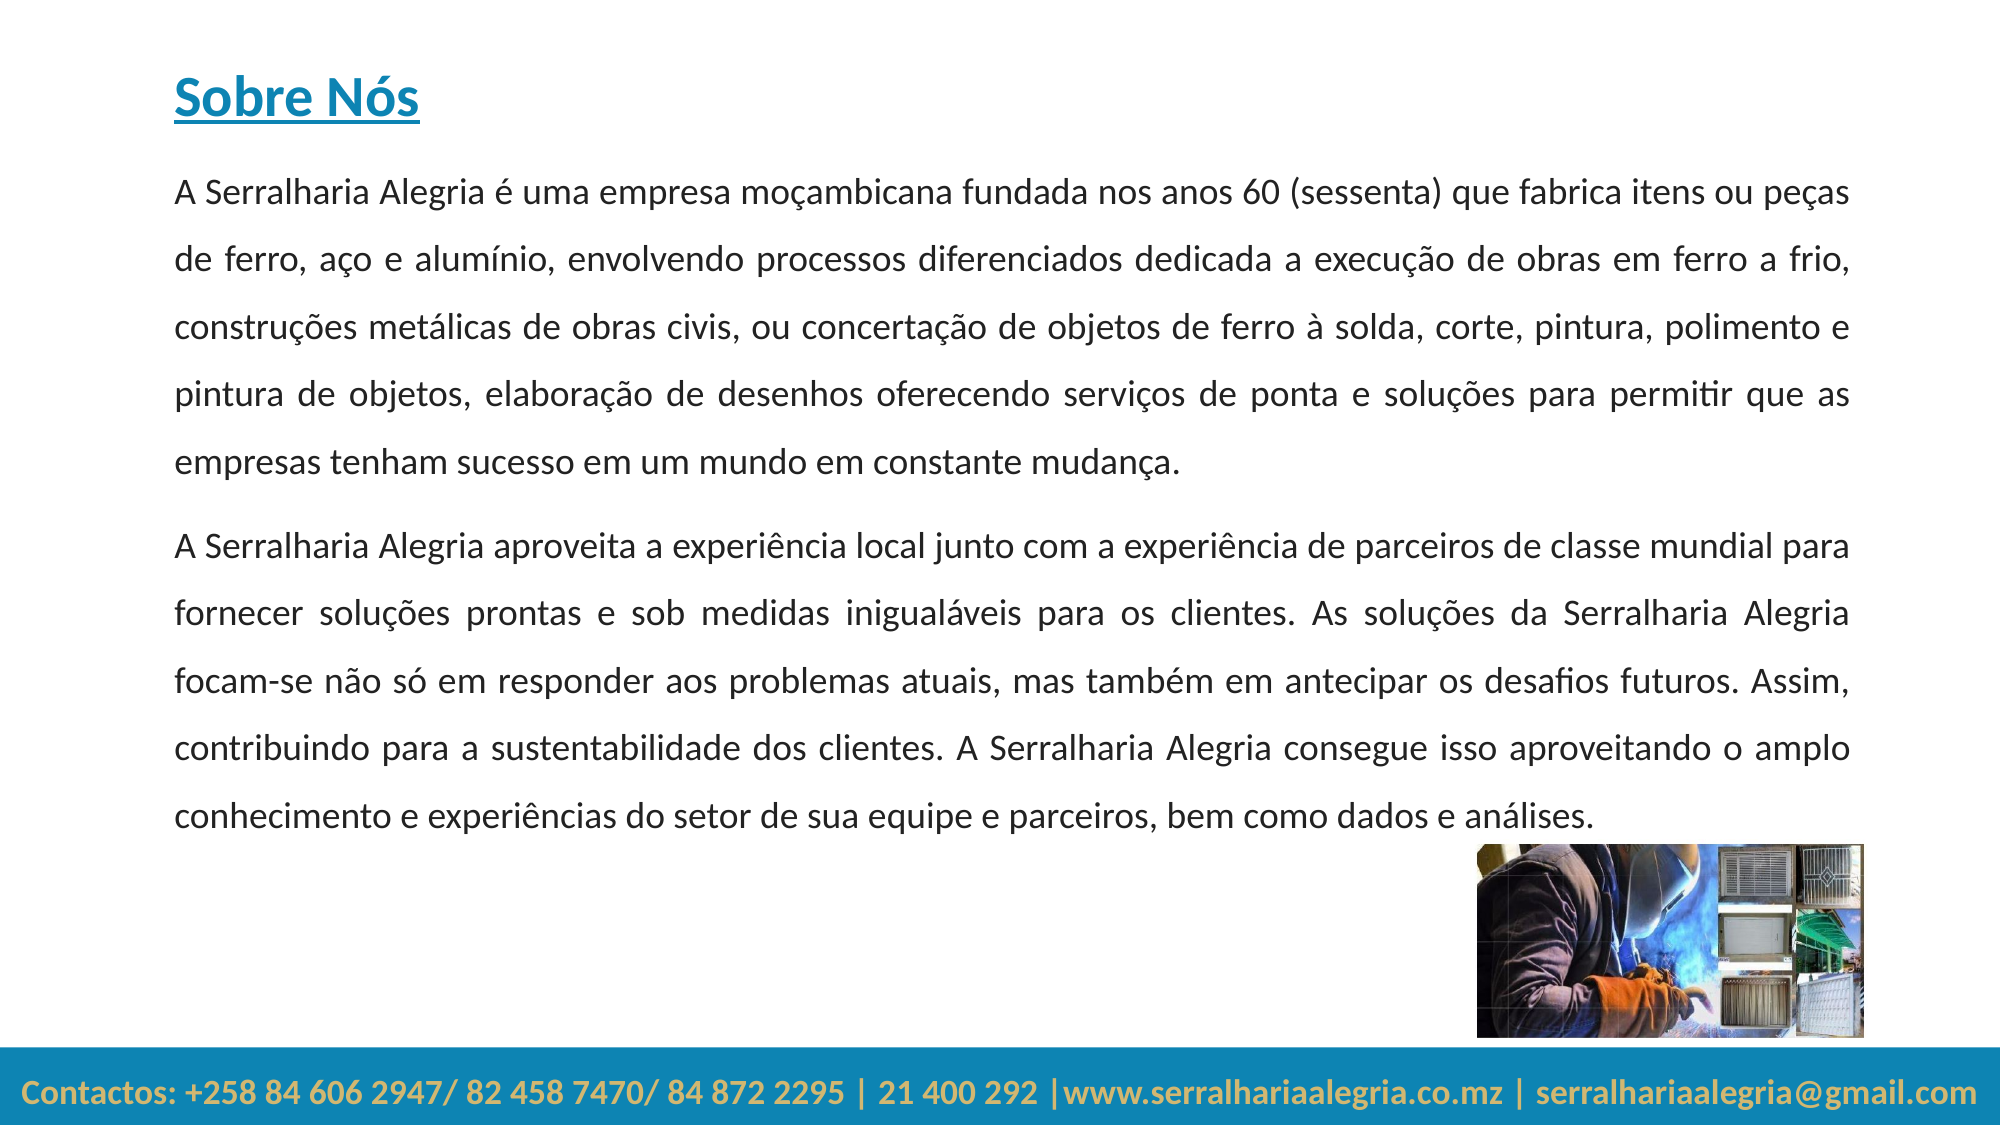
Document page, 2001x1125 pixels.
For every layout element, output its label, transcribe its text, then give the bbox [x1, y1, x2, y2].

text_box Contactos: +258 84 606 2947/ 82 458 7470/ 84 872 2295 | 21 400 292 |www.serralhariaalegria.co.mz | serralhariaalegria@gmail.com [0, 1048, 2000, 1125]
picture [1470, 839, 1868, 1038]
text_box A Serralharia Alegria é uma empresa moçambicana fundada nos anos 60 (sessenta) que fabrica itens ou peças de ferro, aço e alumínio, envolvendo processos diferenciados dedicada a execução de obras em ferro a frio, construções metálicas de obras civis, ou concertação de objetos de ferro à solda, corte, pintura, polimento e pintura de objetos, elaboração de desenhos oferecendo serviços de ponta e soluções para permitir que as empresas tenham sucesso em um mundo em constante mudança. A Serralharia Alegria aproveita a experiência local junto com a experiência de parceiros de classe mundial para fornecer soluções prontas e sob medidas inigualáveis para os clientes. As soluções da Serralharia Alegria focam-se não só em responder aos problemas atuais, mas também em antecipar os desafios futuros. Assim, contribuindo para a sustentabilidade dos clientes. A Serralharia Alegria consegue isso aproveitando o amplo conhecimento e experiências do setor de sua equipe e parceiros, bem como dados e análises. [159, 136, 1868, 844]
text_box Sobre Nós [159, 50, 689, 136]
